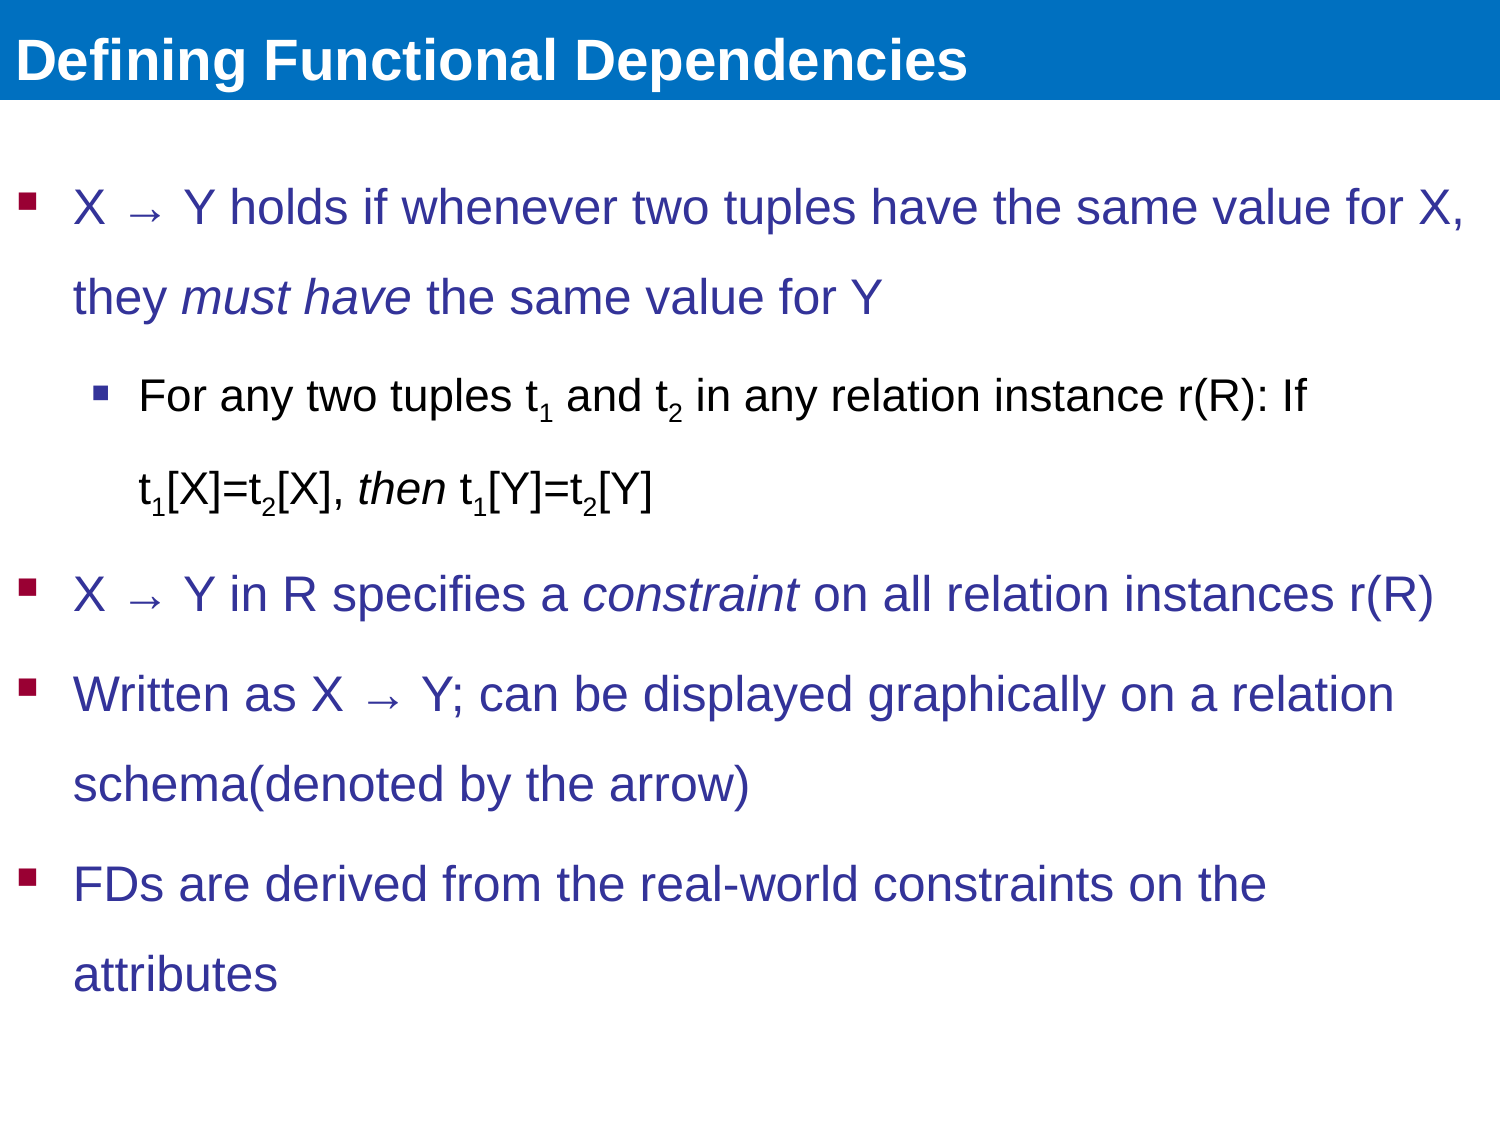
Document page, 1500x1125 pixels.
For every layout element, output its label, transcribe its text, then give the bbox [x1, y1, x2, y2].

title Defining Functional Dependencies [0, 0, 1500, 100]
list X → Y holds if whenever two tuples have the same value for X, they must have the same value for Y For any two tuples t1 and t2 in any relation instance r(R): If t1[X]=t2[X], then t1[Y]=t2[Y] X → Y in R specifies a constraint on all relation instances r(R) Written as X → Y; can be displayed graphically on a relation schema(denoted by the arrow) FDs are derived from the real-world constraints on the attributes [1, 137, 1488, 1113]
